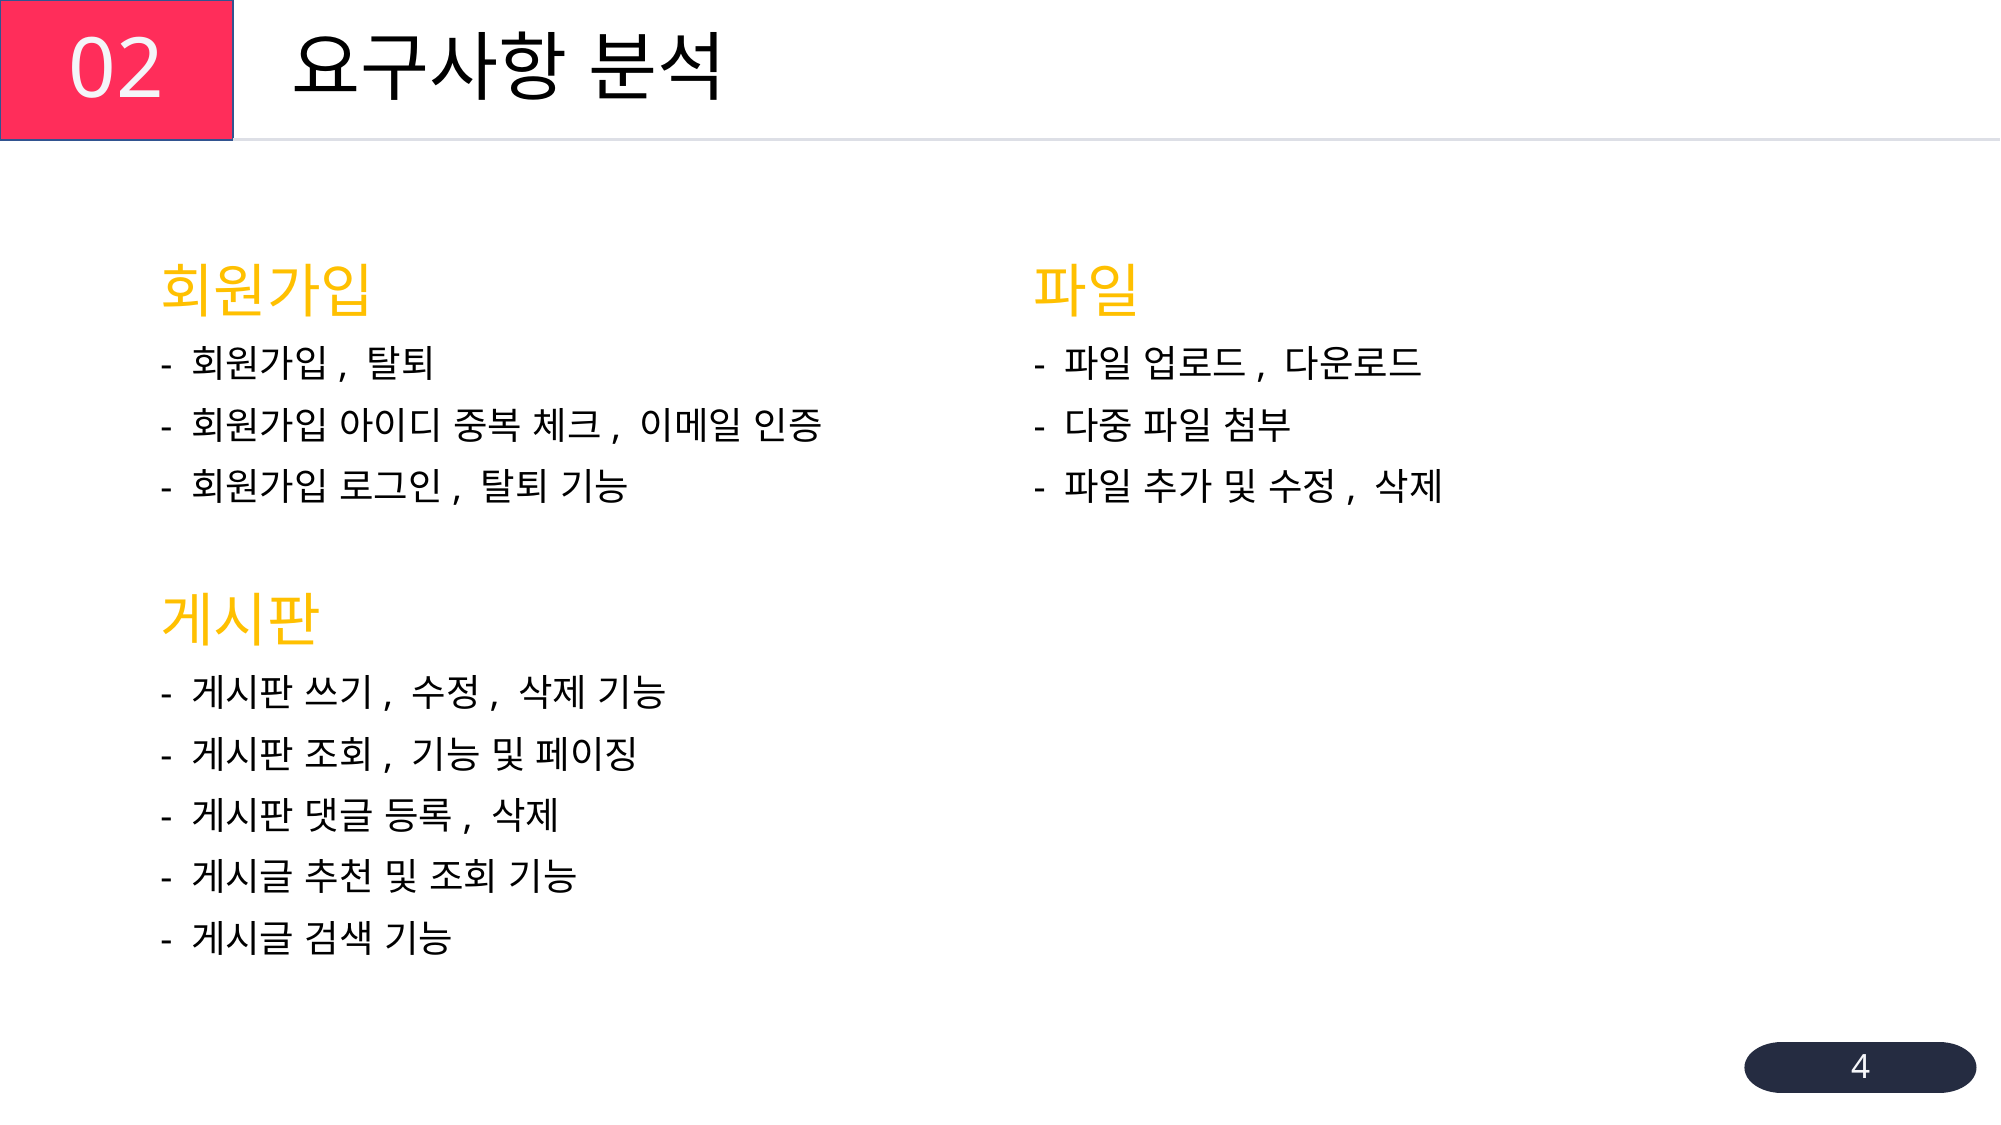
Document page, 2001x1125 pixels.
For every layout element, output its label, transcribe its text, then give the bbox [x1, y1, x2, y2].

list 02 [0, 19, 234, 130]
title 요구사항 분석 [276, 19, 1335, 121]
text_box 파일 - 파일 업로드, 다운로드 - 다중 파일 첨부 - 파일 추가 및 수정, 삭제 [1018, 254, 1892, 1060]
text_box 회원가입 - 회원가입, 탈퇴 - 회원가입 아이디 중복 체크, 이메일 인증 - 회원가입 로그인, 탈퇴 기능 게시판 - 게시판 쓰기, 수정, 삭제 기능 - 게시판 조회, 기능 및 페이징 - 게시판 댓글 등록, 삭제 - 게시글 추천 및 조회 기능 - 게시글 검색 기능 [145, 254, 1018, 1060]
slide_number 4 [1798, 1046, 1922, 1089]
